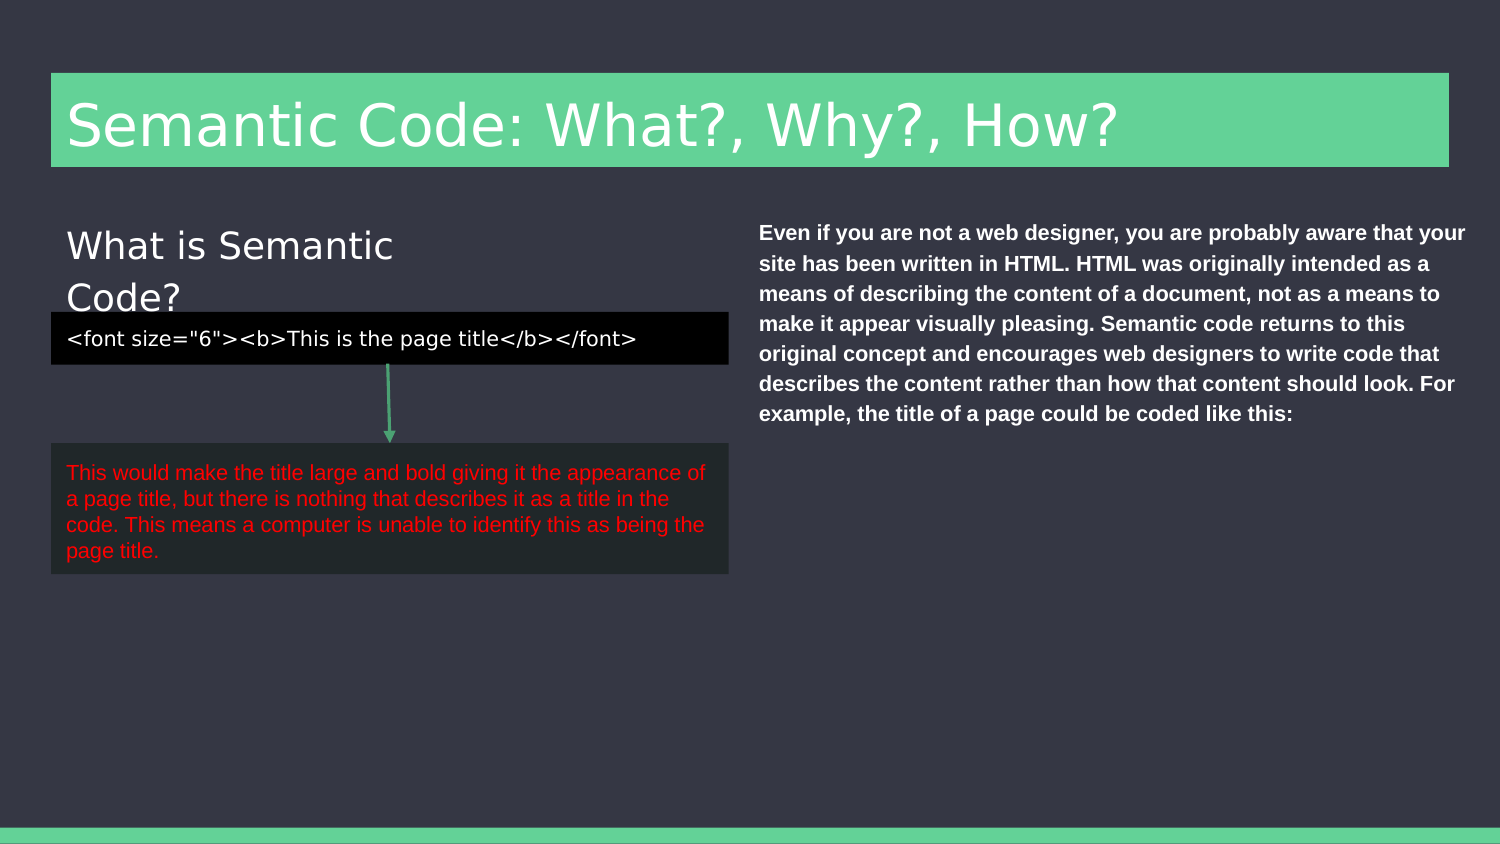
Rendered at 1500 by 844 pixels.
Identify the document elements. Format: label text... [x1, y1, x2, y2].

text_box This would make the title large and bold giving it the appearance of a page title, but there is nothing that describes it as a title in the code. This means a computer is unable to identify this as being the page title. [51, 443, 729, 575]
text_box <font size="6"><b>This is the page title</b></font> [51, 311, 729, 365]
title Semantic Code: What?, Why?, How? [51, 72, 1449, 167]
text_box Even if you are not a web designer, you are probably aware that your site has been written in HTML. HTML was originally intended as a means of describing the content of a document, not as a means to make it appear visually pleasing. Semantic code returns to this original concept and encourages web designers to write code that describes the content rather than how that content should look. For example, the title of a page could be coded like this: [743, 200, 1487, 477]
list What is Semantic Code? [51, 200, 521, 263]
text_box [387, 363, 391, 444]
